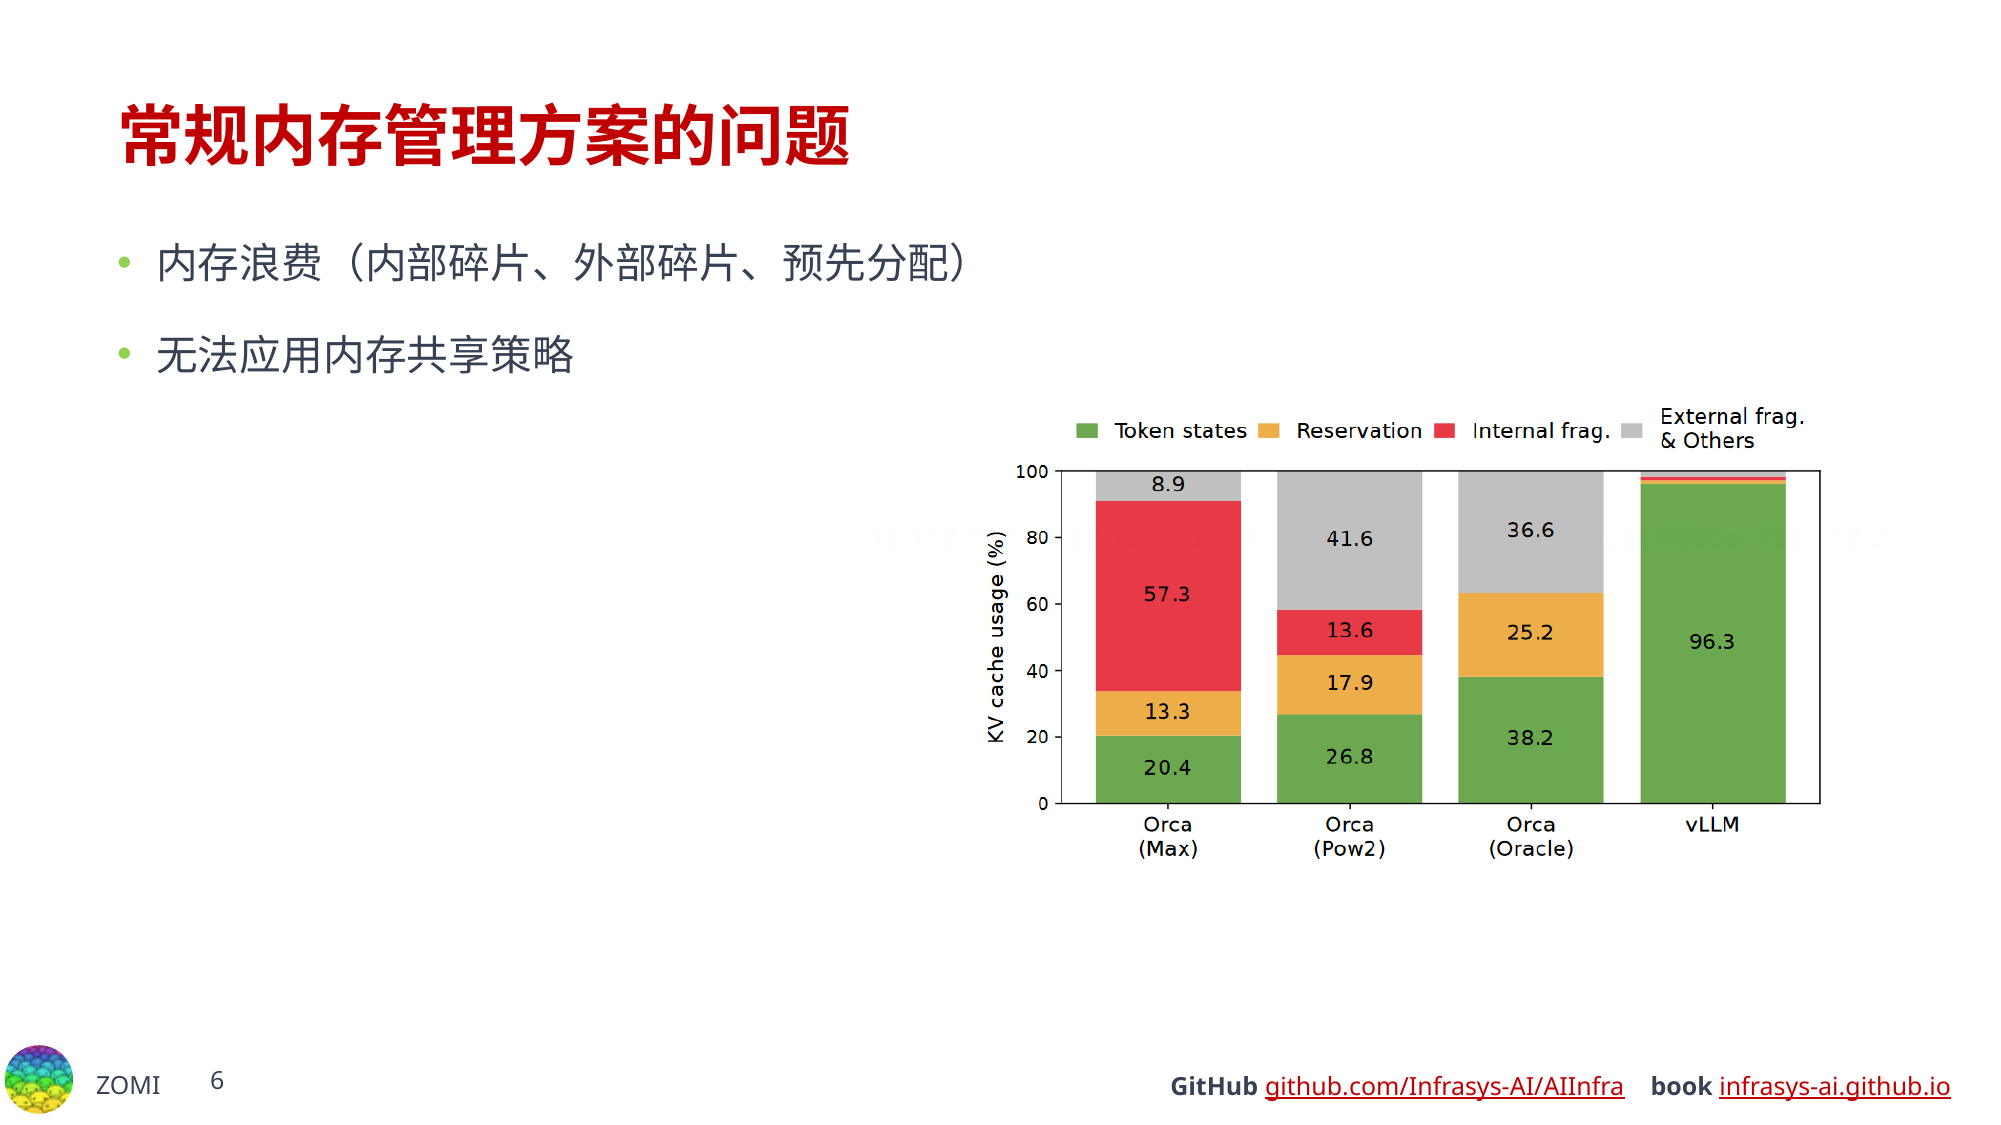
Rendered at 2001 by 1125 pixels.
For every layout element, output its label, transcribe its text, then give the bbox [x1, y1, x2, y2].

list 内存浪费（内部碎片、外部碎片、预先分配） 无法应用内存共享策略 [102, 204, 1901, 1043]
picture [4, 1045, 74, 1114]
title 常规内存管理方案的问题 [102, 85, 1901, 183]
picture [875, 343, 1891, 888]
